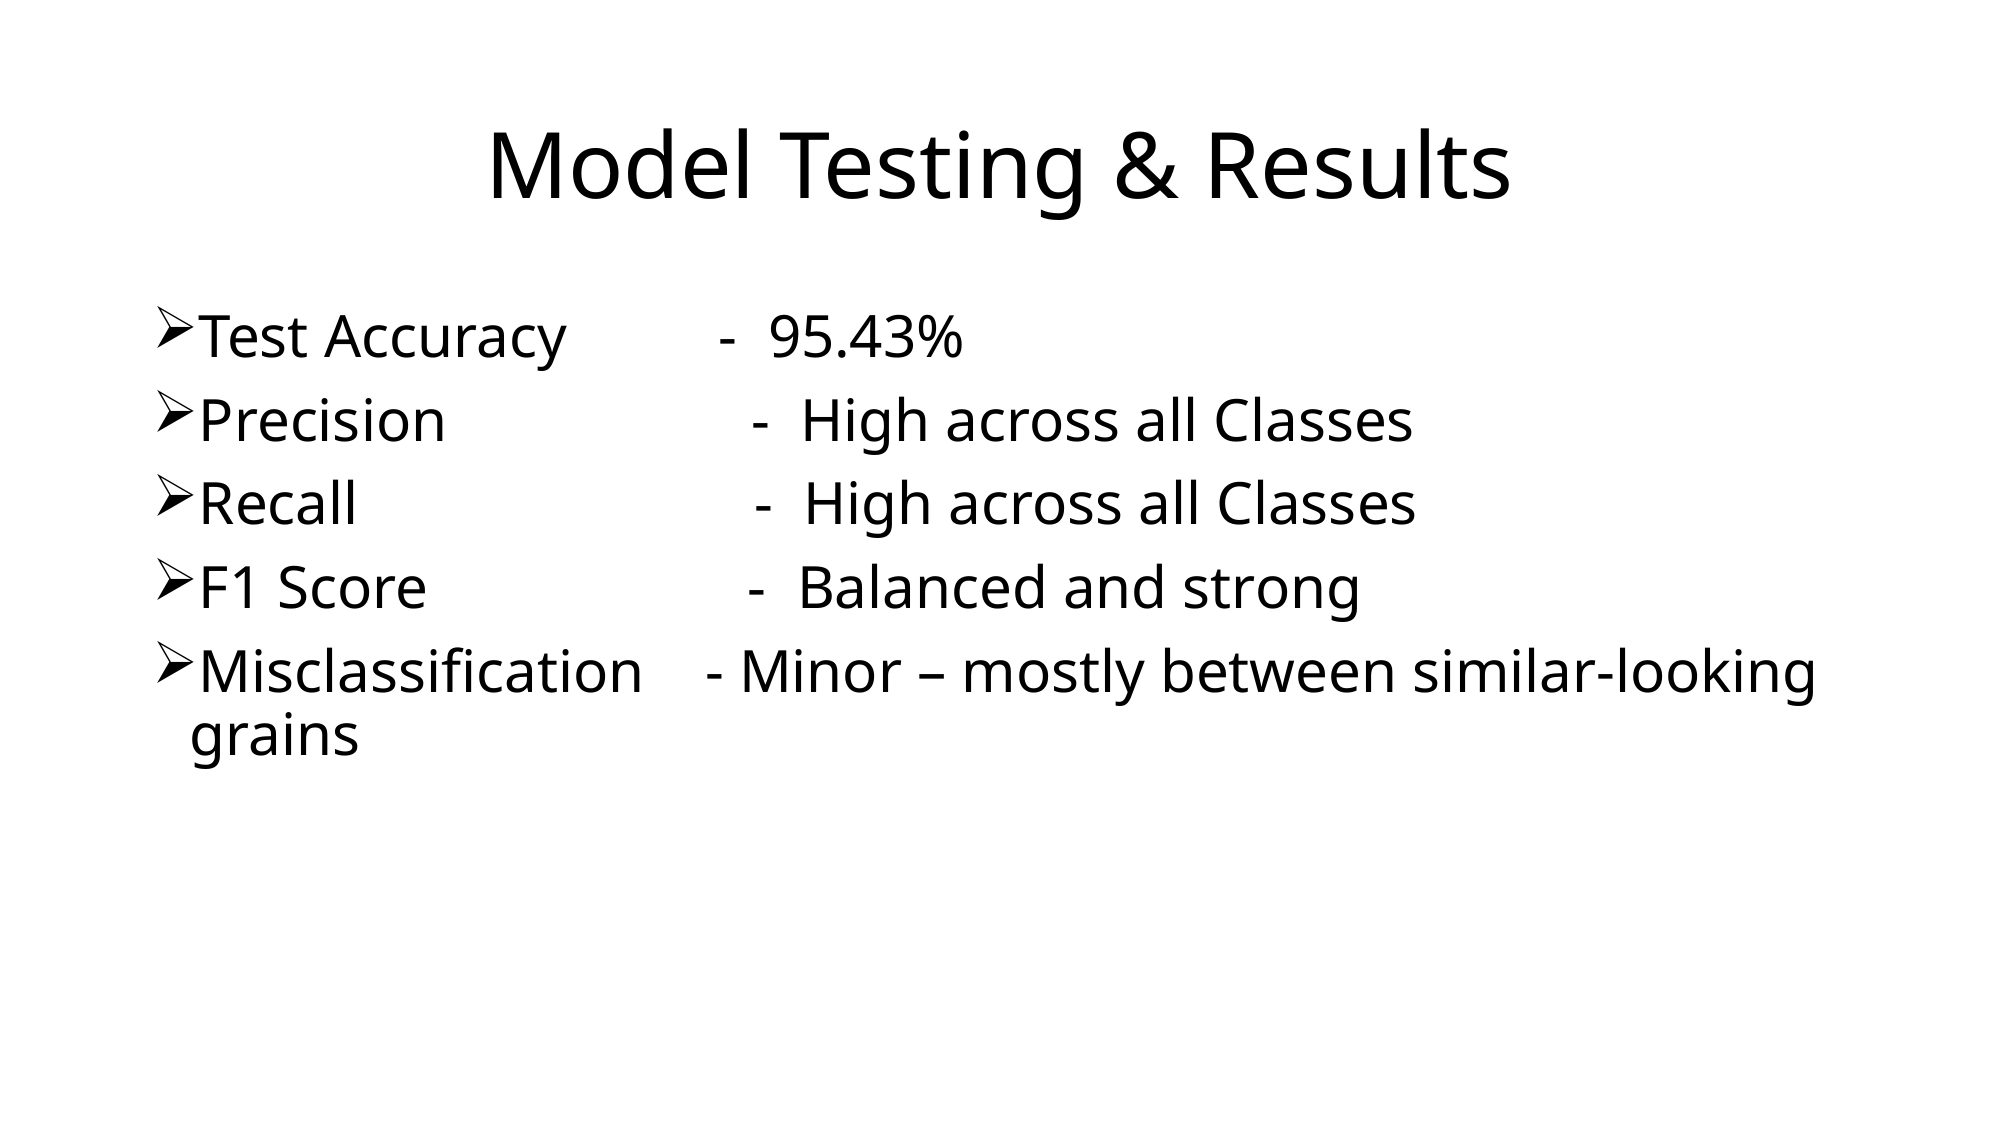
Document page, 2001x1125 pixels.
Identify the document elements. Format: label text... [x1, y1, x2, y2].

title Model Testing & Results [137, 59, 1863, 278]
list Test Accuracy - 95.43% Precision - High across all Classes Recall - High across all Classes F1 Score - Balanced and strong Misclassification - Minor – mostly between similar-looking grains [137, 299, 1863, 1014]
